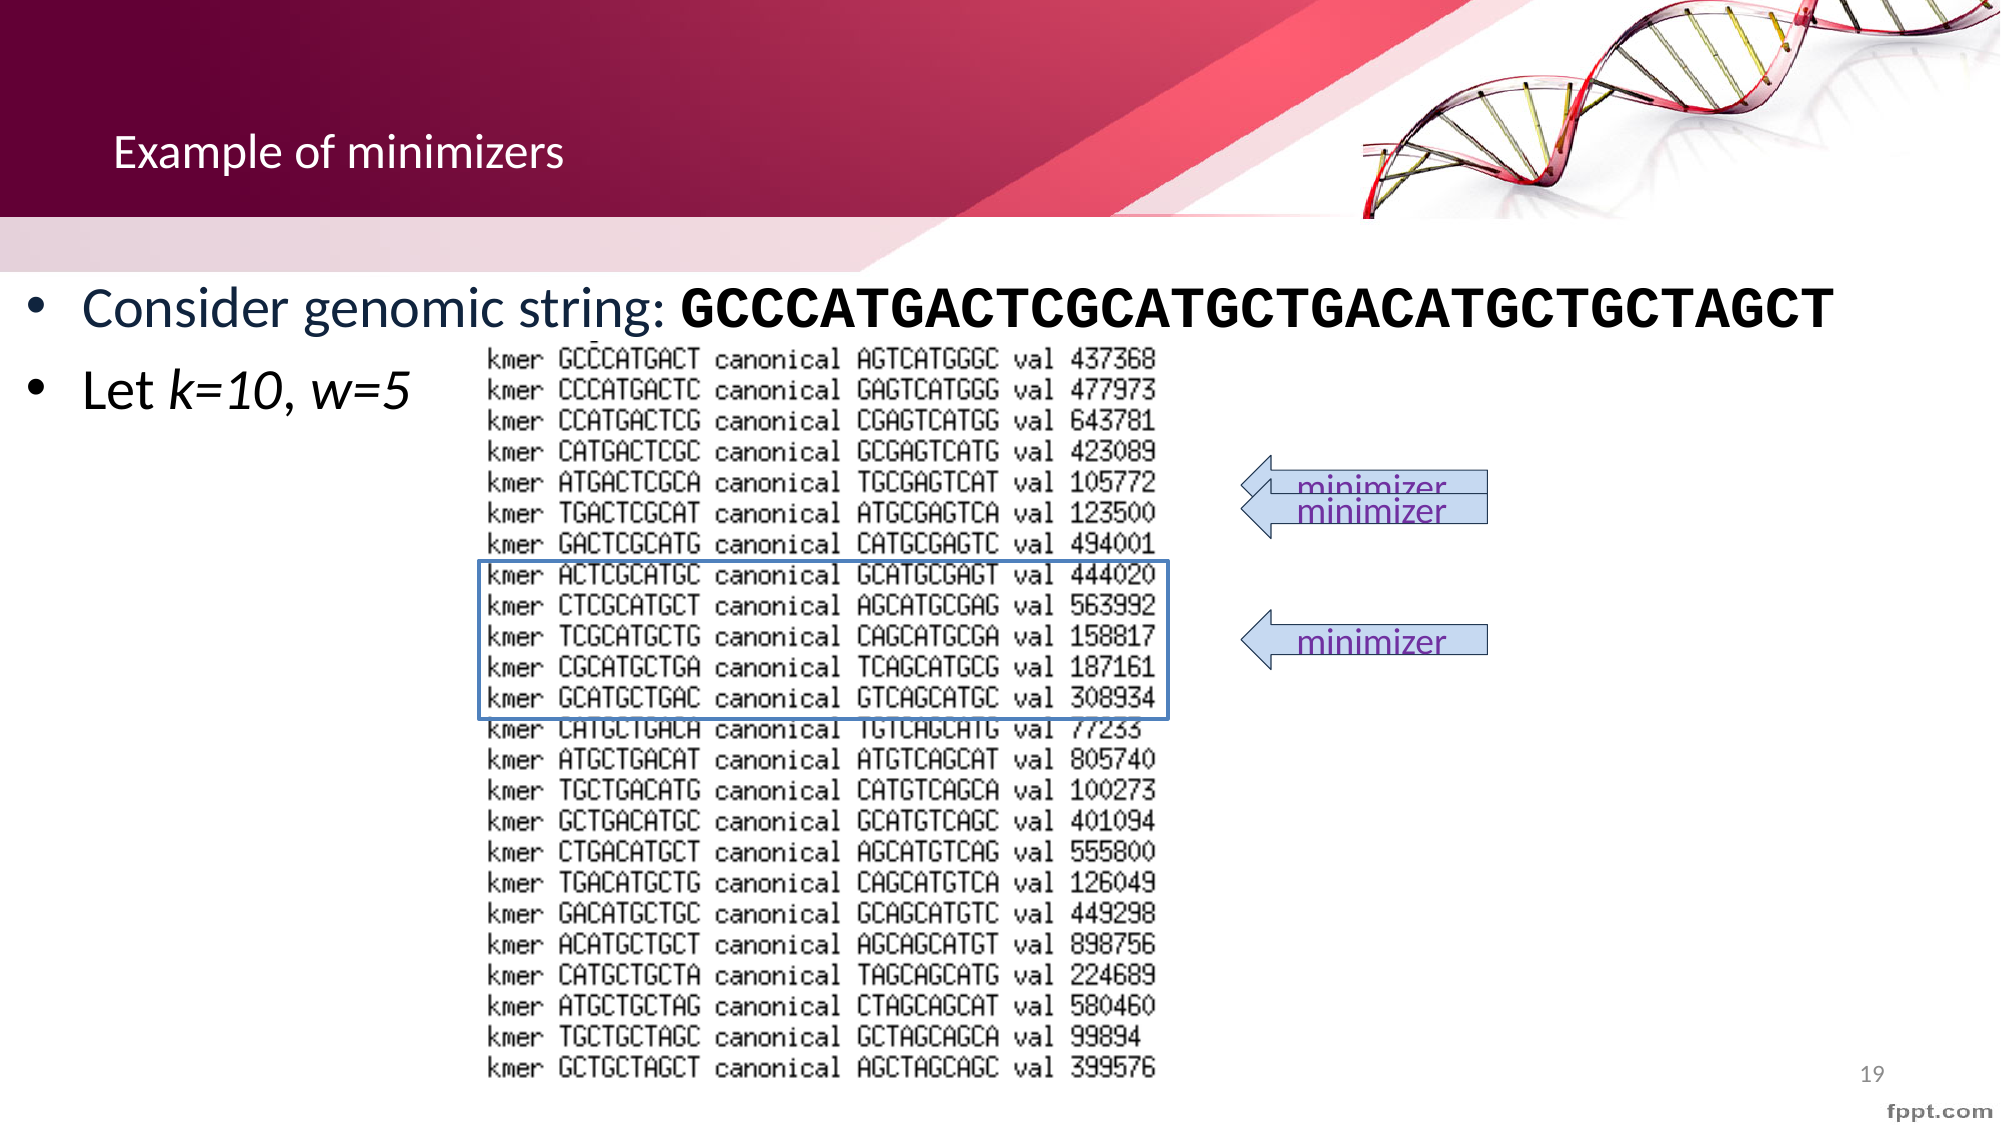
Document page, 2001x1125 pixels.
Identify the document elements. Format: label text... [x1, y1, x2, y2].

text_box minimizer [1238, 476, 1490, 541]
text_box minimizer [1238, 607, 1490, 672]
list Consider genomic string: GCCCATGACTCGCATGCTGACATGCTGCTAGCT Let k=10, w=5 [10, 261, 1852, 1082]
text_box [1163, 559, 1170, 721]
slide_number 19 [1433, 1042, 1900, 1103]
text_box [477, 559, 482, 721]
picture [0, 0, 2001, 1125]
title Example of minimizers [98, 111, 1899, 187]
text_box minimizer [1238, 453, 1490, 497]
